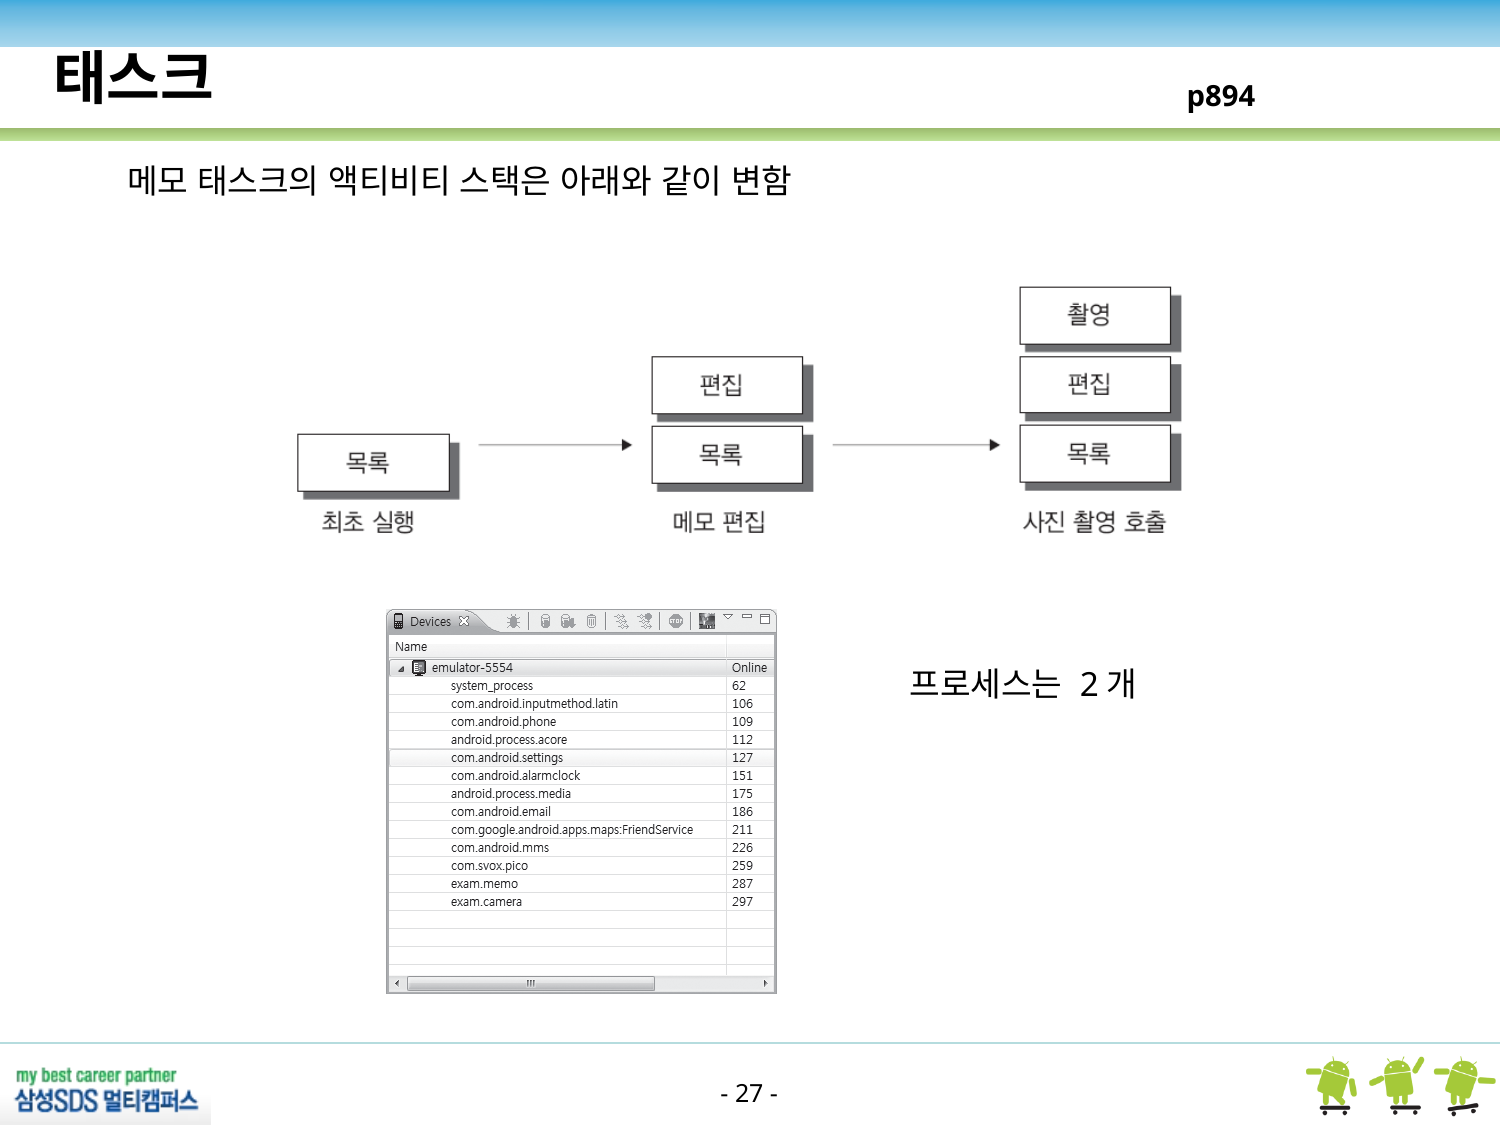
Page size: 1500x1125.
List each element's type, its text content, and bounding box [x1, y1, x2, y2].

text_box 메모 태스크의 액티비티 스택은 아래와 같이 변함 [37, 152, 1463, 417]
slide_number - 27 - [574, 1070, 925, 1125]
picture [386, 609, 777, 995]
picture [0, 0, 1500, 47]
text_box p894 [1171, 70, 1500, 120]
picture [292, 280, 1185, 540]
picture [1300, 1048, 1500, 1125]
text_box 태스크 [53, 42, 971, 111]
text_box 프로세스는 2개 [820, 656, 1219, 739]
picture [0, 1060, 211, 1125]
